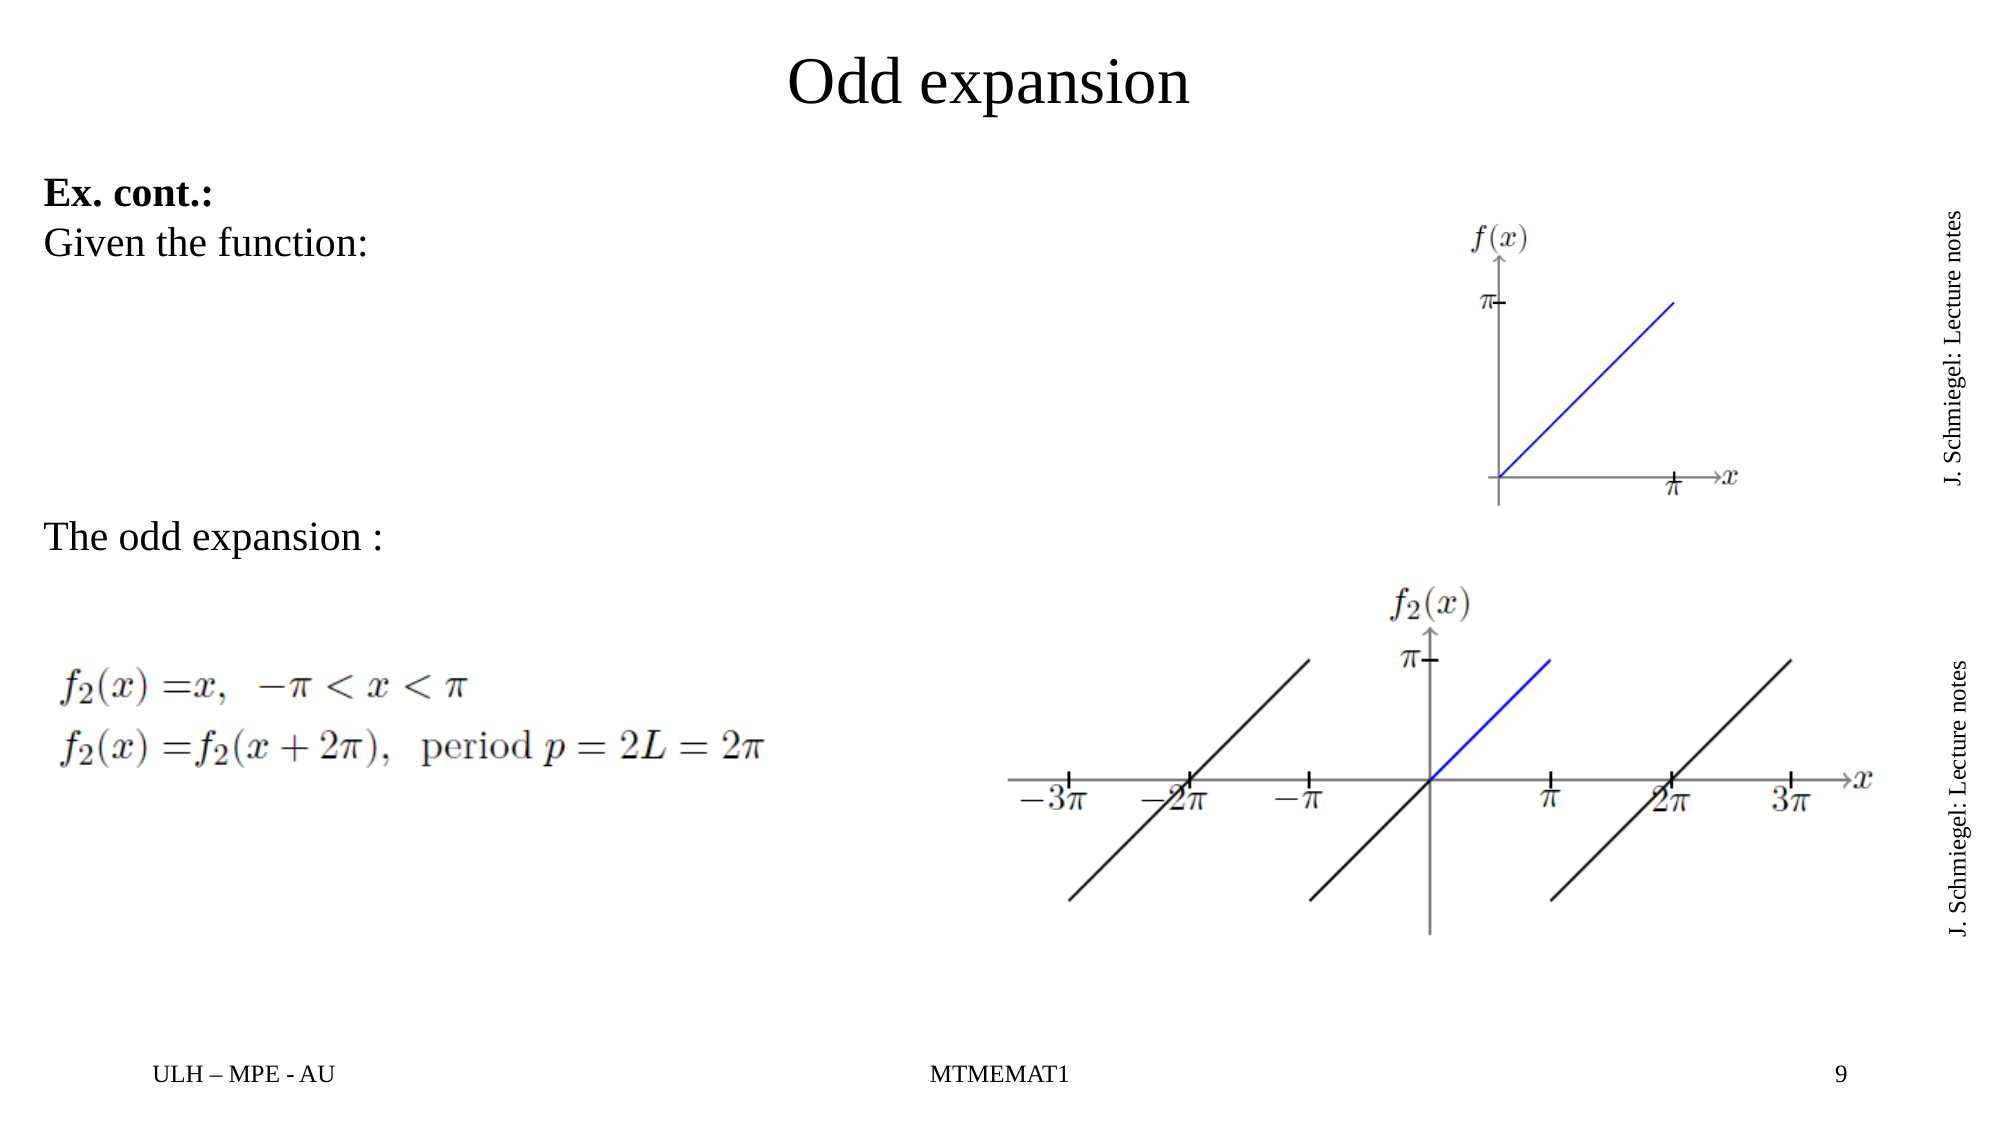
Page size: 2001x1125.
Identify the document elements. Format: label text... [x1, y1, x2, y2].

footer MTMEMAT1 [662, 1042, 1338, 1103]
text_box J. Schmiegel: Lecture notes [1928, 171, 1973, 502]
title Odd expansion [46, 19, 1934, 144]
picture [47, 636, 779, 787]
picture [971, 548, 1905, 951]
text_box J. Schmiegel: Lecture notes [1933, 622, 1978, 952]
slide_number ULH – MPE - AU [137, 1042, 588, 1103]
slide_number 9 [1412, 1042, 1863, 1103]
picture [1460, 211, 1752, 514]
